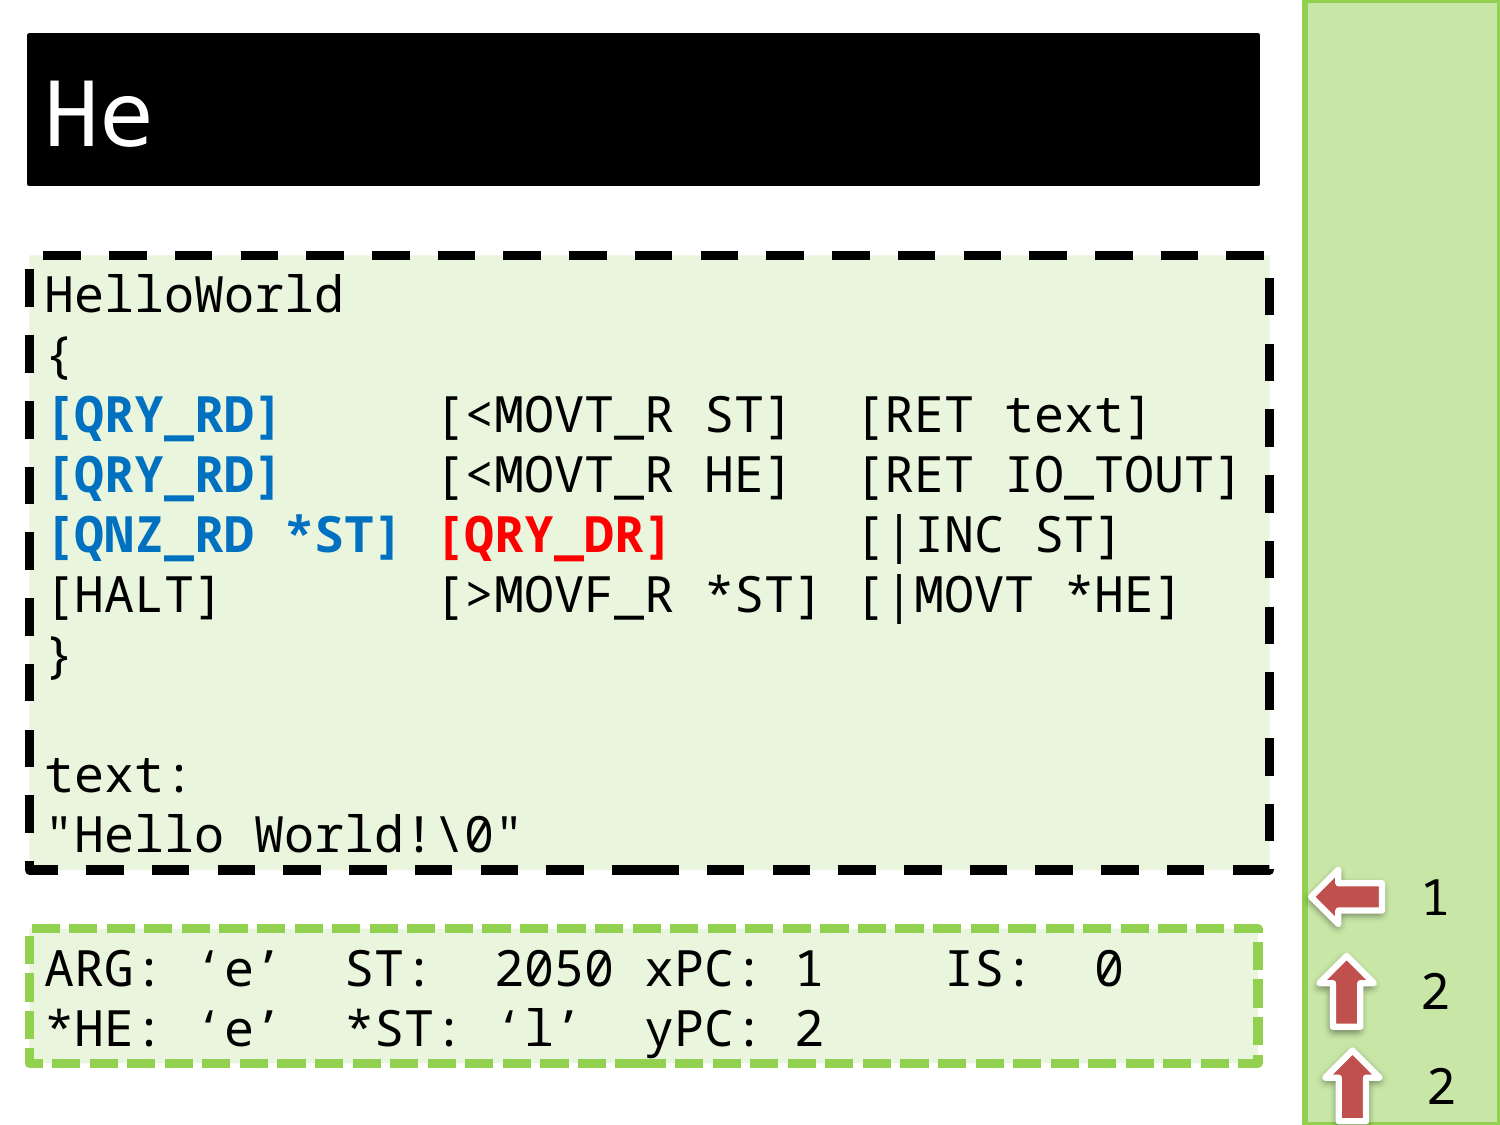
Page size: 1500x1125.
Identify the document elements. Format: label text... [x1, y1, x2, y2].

text_box [1303, 0, 1500, 1125]
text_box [1324, 1046, 1500, 1123]
text_box HelloWorld { [QRY_RD] [<MOVT_R ST] [RET text] [QRY_RD] [<MOVT_R HE] [RET IO_TOUT] [QNZ_RD *ST] [QRY_DR] [|INC ST] [HALT] [>MOVF_R *ST] [|MOVT *HE] } text: "Hello World!\0" [29, 255, 1270, 871]
text_box ARG: ‘e’ ST: 2050 xPC: 1 IS: 0 *HE: ‘e’ *ST: ‘l’ yPC: 2 [29, 928, 1258, 1064]
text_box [1310, 857, 1495, 934]
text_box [1319, 951, 1495, 1029]
text_box He [27, 33, 1260, 186]
